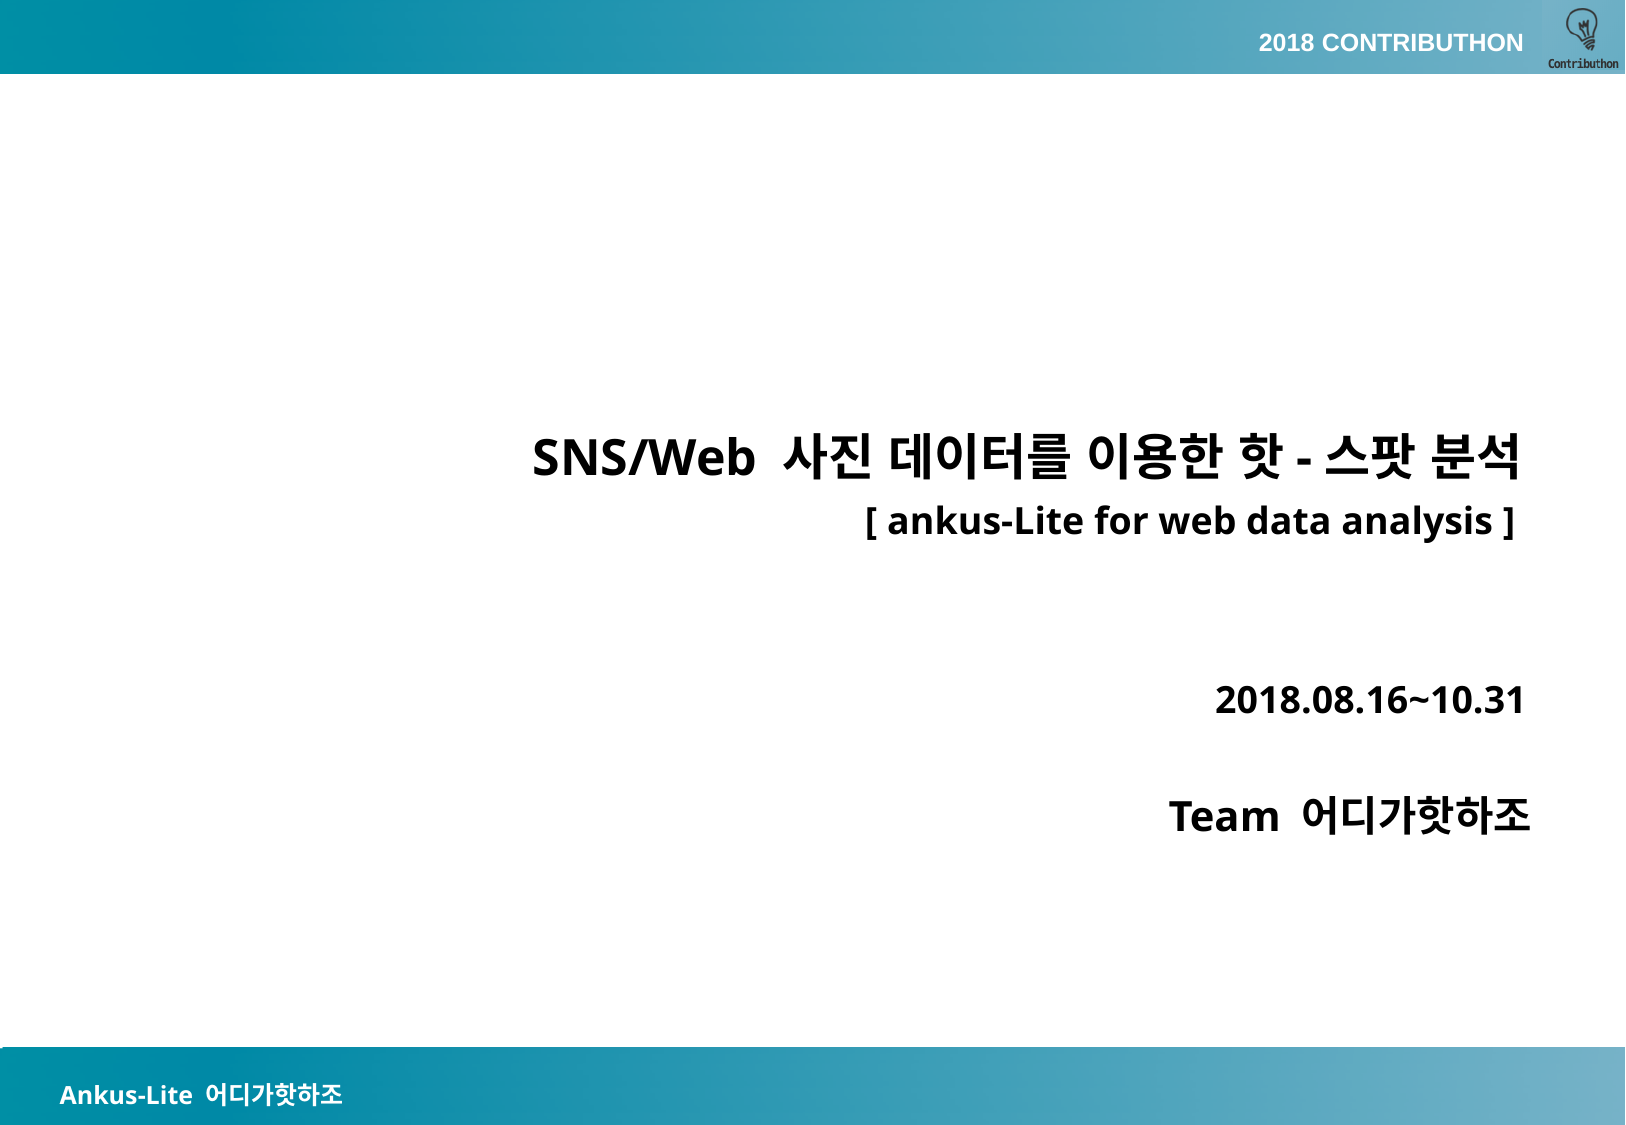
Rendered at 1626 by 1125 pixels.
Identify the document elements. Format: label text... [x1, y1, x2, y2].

text_box 2018.08.16~10.31 [1200, 668, 1542, 729]
picture [0, 1047, 1625, 1125]
text_box [ ankus-Lite for web data analysis ] [850, 489, 1532, 550]
text_box SNS/Web 사진 데이터를 이용한 핫-스팟 분석 [517, 418, 1538, 494]
picture [0, 0, 1625, 74]
text_box Team 어디가핫하조 [1153, 781, 1548, 847]
